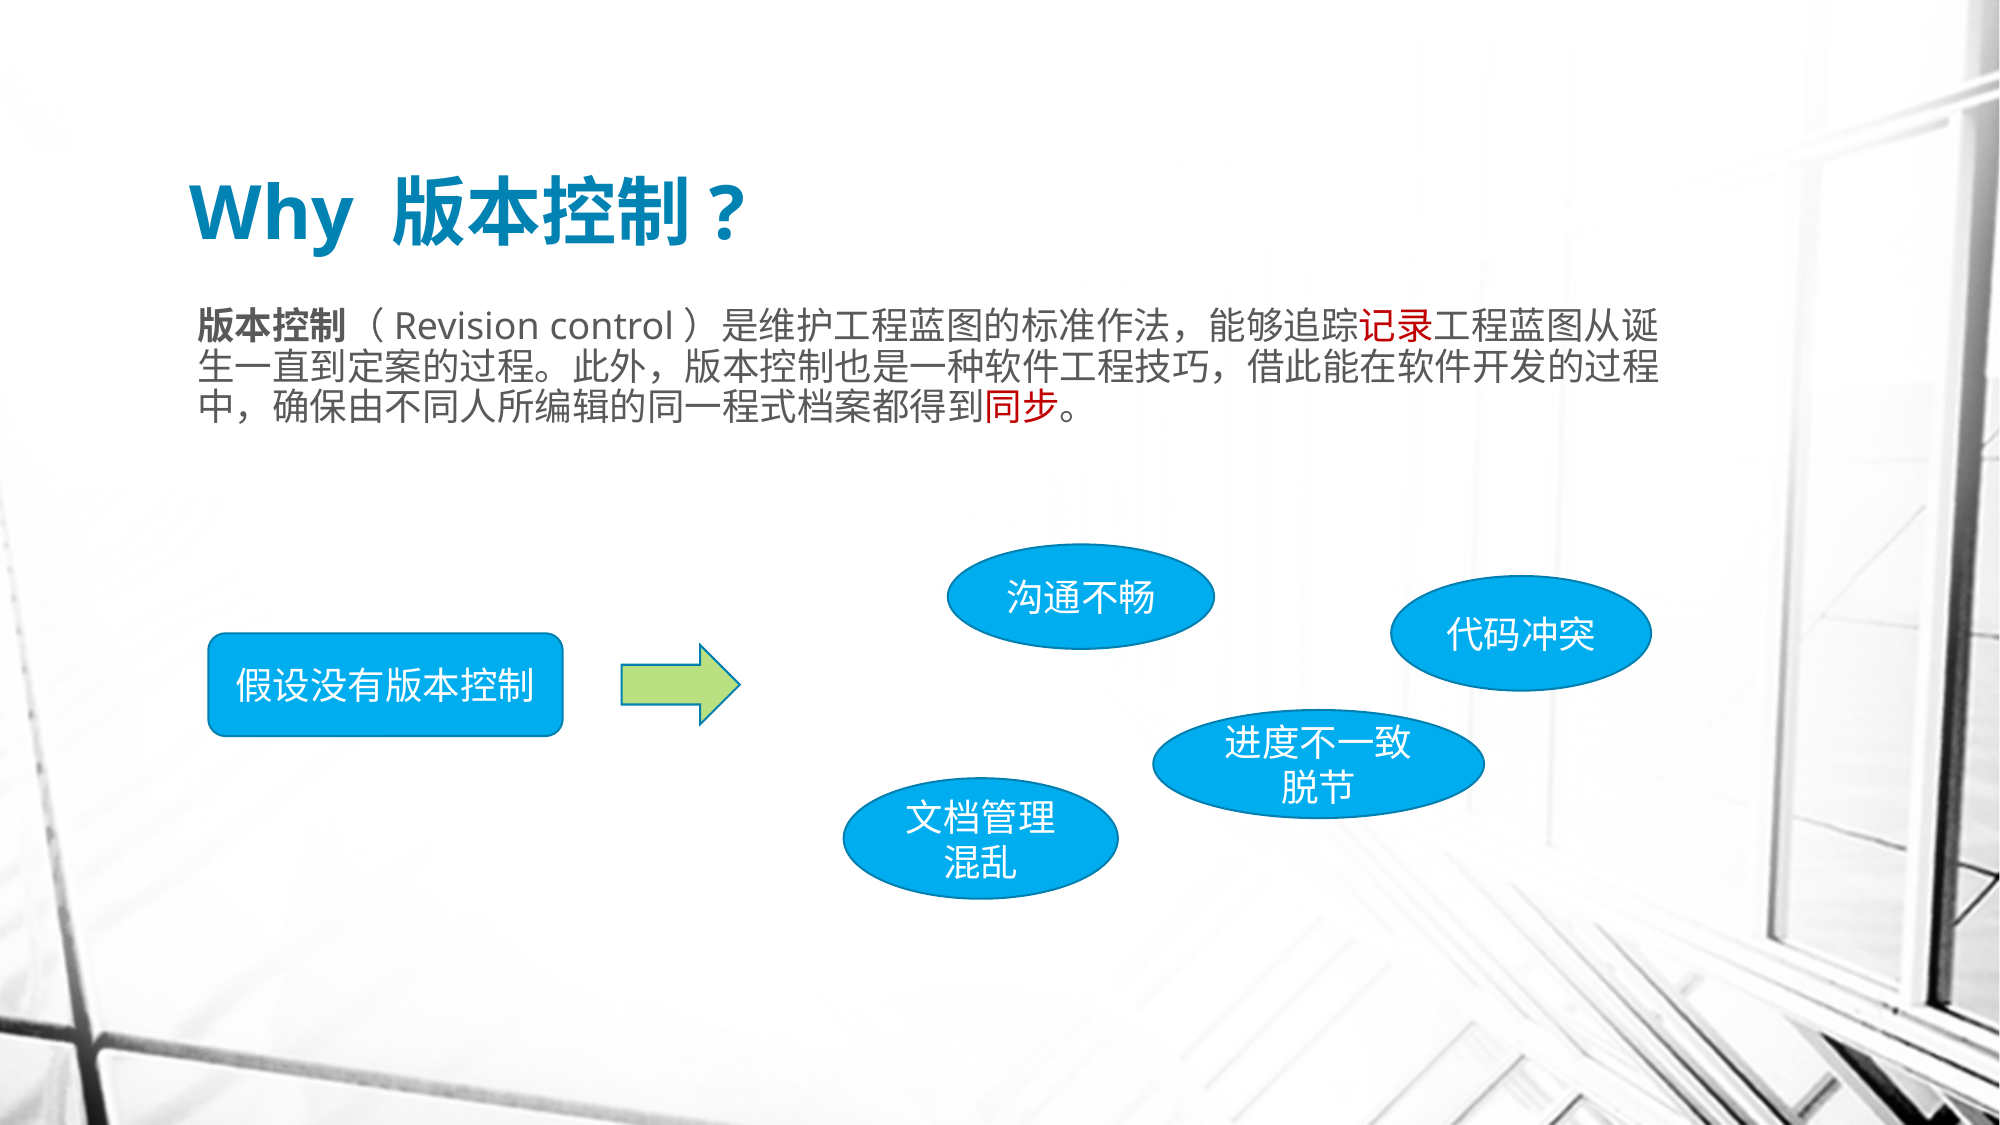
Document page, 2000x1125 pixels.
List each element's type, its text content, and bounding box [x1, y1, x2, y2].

text_box 假设没有版本控制 [207, 632, 564, 738]
picture [0, 0, 2000, 1125]
text_box 代码冲突 [1390, 574, 1653, 692]
list 版本控制（Revision control）是维护工程蓝图的标准作法，能够追踪记录工程蓝图从诞生一直到定案的过程。此外，版本控制也是一种软件工程技巧，借此能在软件开发的过程中，确保由不同人所编辑的同一程式档案都得到同步。 [174, 299, 1709, 988]
text_box 文档管理混乱 [842, 777, 1119, 900]
title Why 版本控制? [174, 87, 1600, 263]
text_box [620, 642, 742, 727]
text_box 进度不一致脱节 [1152, 708, 1486, 820]
text_box 沟通不畅 [946, 543, 1216, 650]
